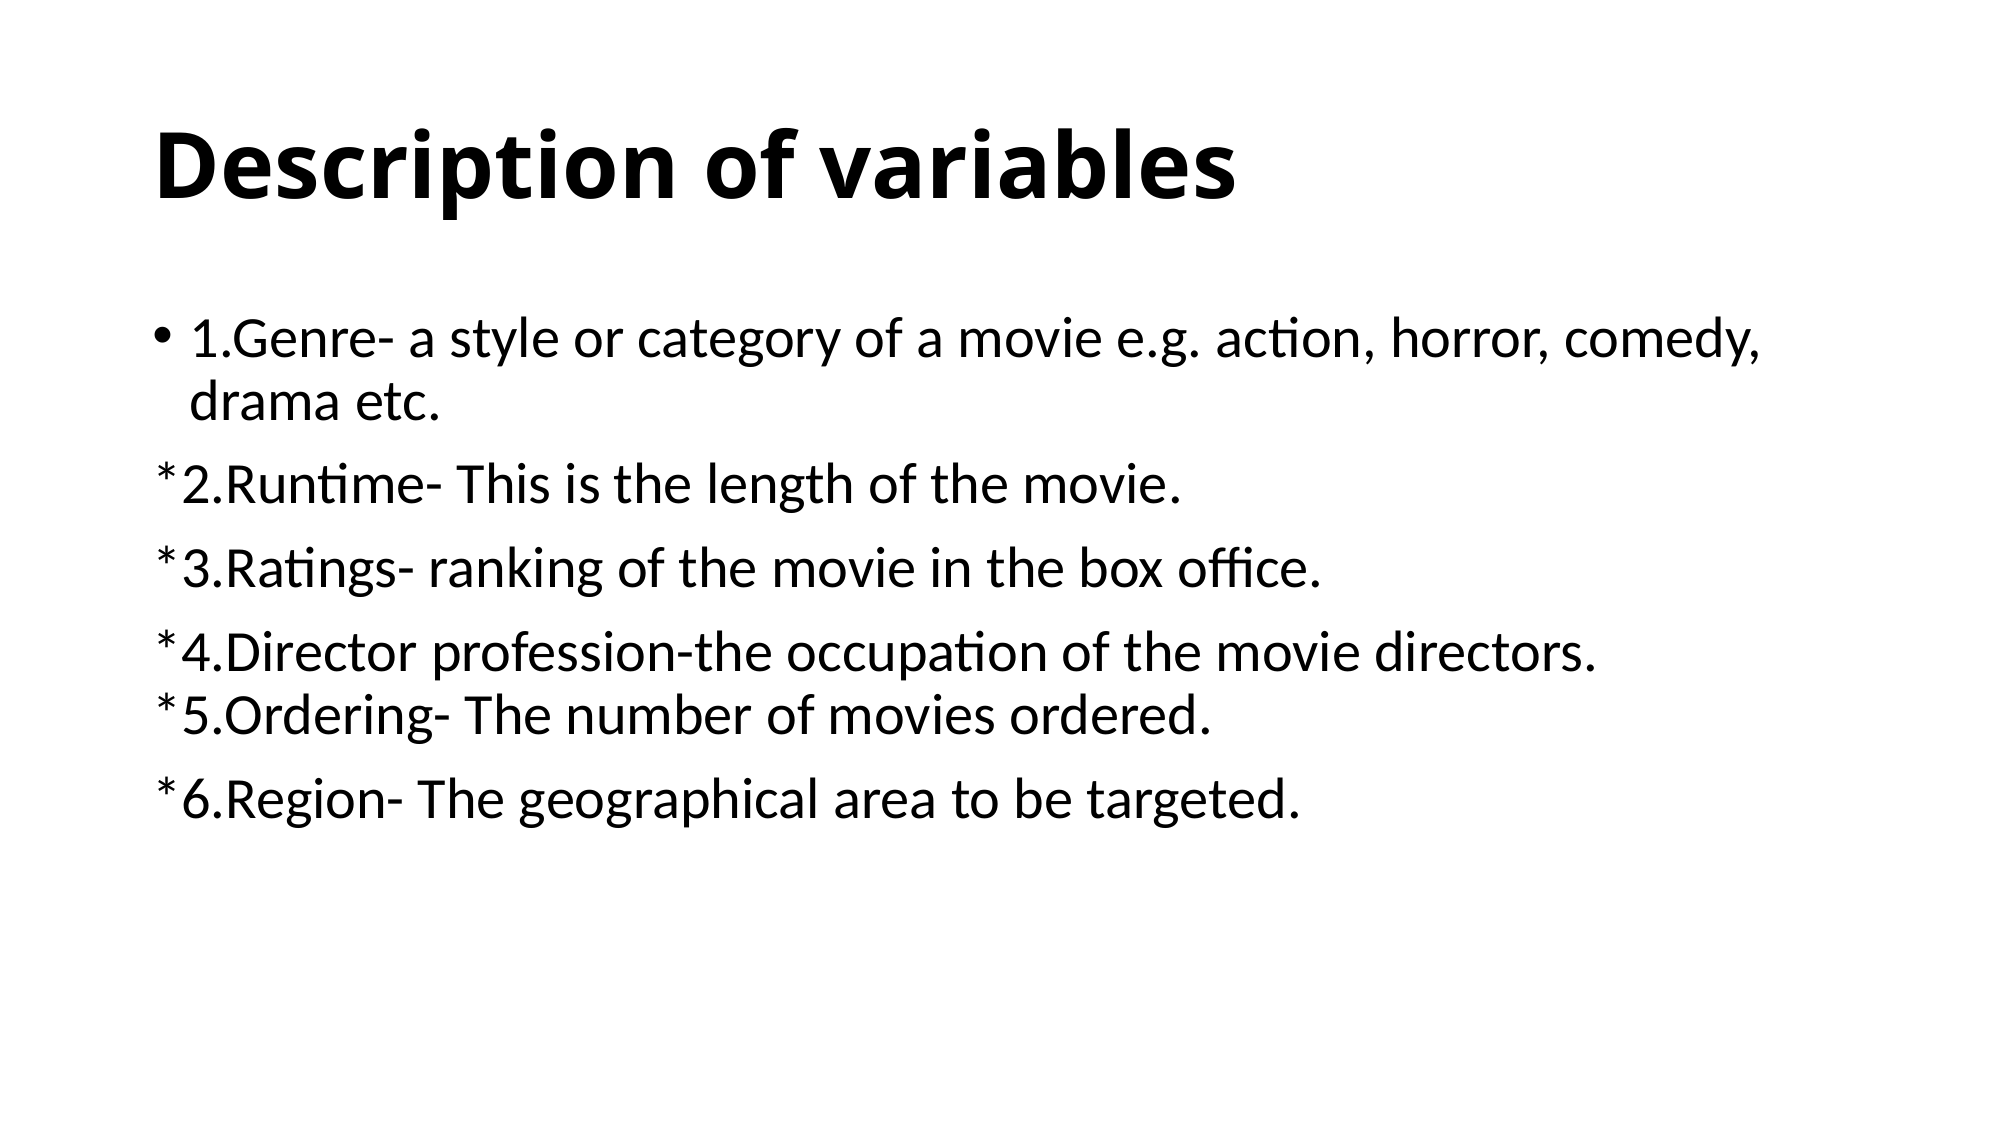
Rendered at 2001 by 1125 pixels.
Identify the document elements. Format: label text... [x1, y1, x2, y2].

list 1.Genre- a style or category of a movie e.g. action, horror, comedy, drama etc. *2.Runtime- This is the length of the movie. *3.Ratings- ranking of the movie in the box office. *4.Director profession-the occupation of the movie directors. *5.Ordering- The number of movies ordered. *6.Region- The geographical area to be targeted. [137, 299, 1863, 1014]
title Description of variables [137, 59, 1863, 278]
